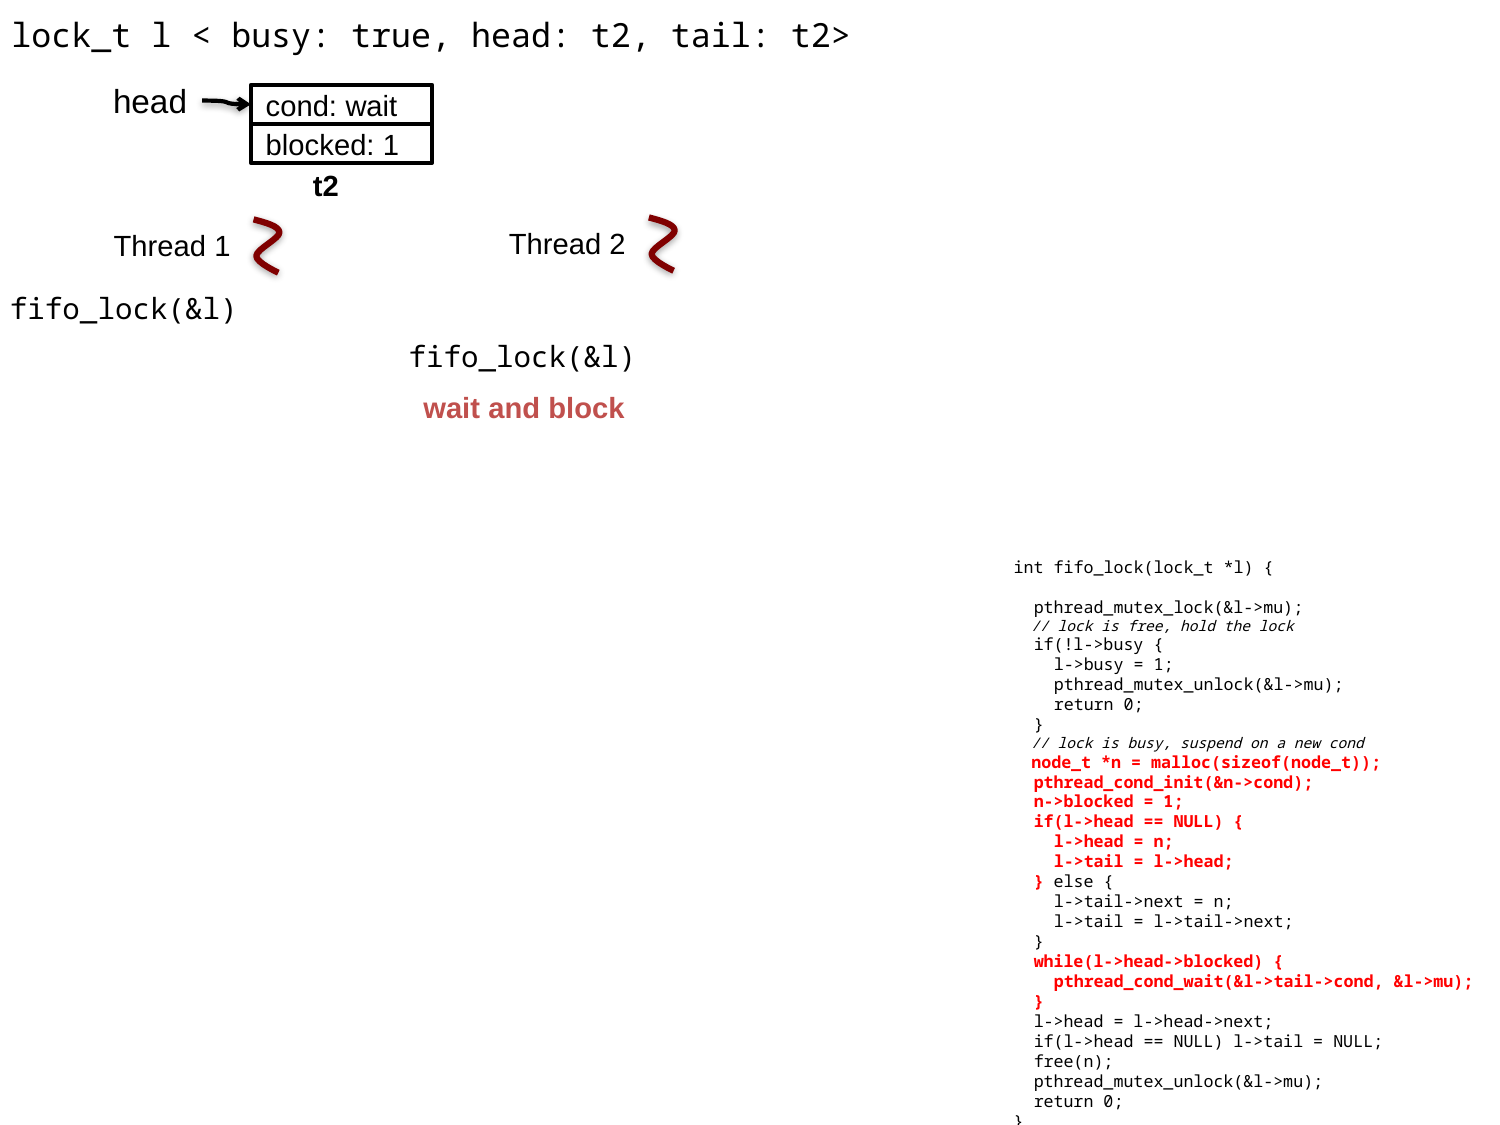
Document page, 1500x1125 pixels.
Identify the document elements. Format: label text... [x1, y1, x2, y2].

text_box int fifo_lock(lock_t *l) { pthread_mutex_lock(&l->mu); // lock is free, hold the lock if(!l->busy { l->busy = 1; pthread_mutex_unlock(&l->mu); return 0; } // lock is busy, suspend on a new cond node_t *n = malloc(sizeof(node_t)); pthread_cond_init(&n->cond); n->blocked = 1; if(l->head == NULL) { l->head = n; l->tail = l->head; } else { l->tail->next = n; l->tail = l->tail->next; } while(l->head->blocked) { pthread_cond_wait(&l->tail->cond, &l->mu); } l->head = l->head->next; if(l->head == NULL) l->tail = NULL; free(n); pthread_mutex_unlock(&l->mu); return 0; } [998, 549, 1489, 1125]
text_box Thread 2 [494, 217, 641, 268]
text_box fifo_lock(&l) [393, 331, 651, 381]
text_box head [98, 73, 203, 128]
text_box blocked: 1 [249, 122, 434, 165]
text_box wait and block [408, 381, 683, 432]
text_box t2 [298, 159, 354, 210]
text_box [202, 100, 252, 105]
text_box [648, 215, 677, 273]
text_box fifo_lock(&l) [0, 282, 253, 333]
text_box lock_t l < busy: true, head: t2, tail: t2> [0, 7, 867, 62]
text_box cond: wait [249, 83, 434, 122]
text_box Thread 1 [98, 219, 246, 270]
text_box [253, 217, 282, 275]
